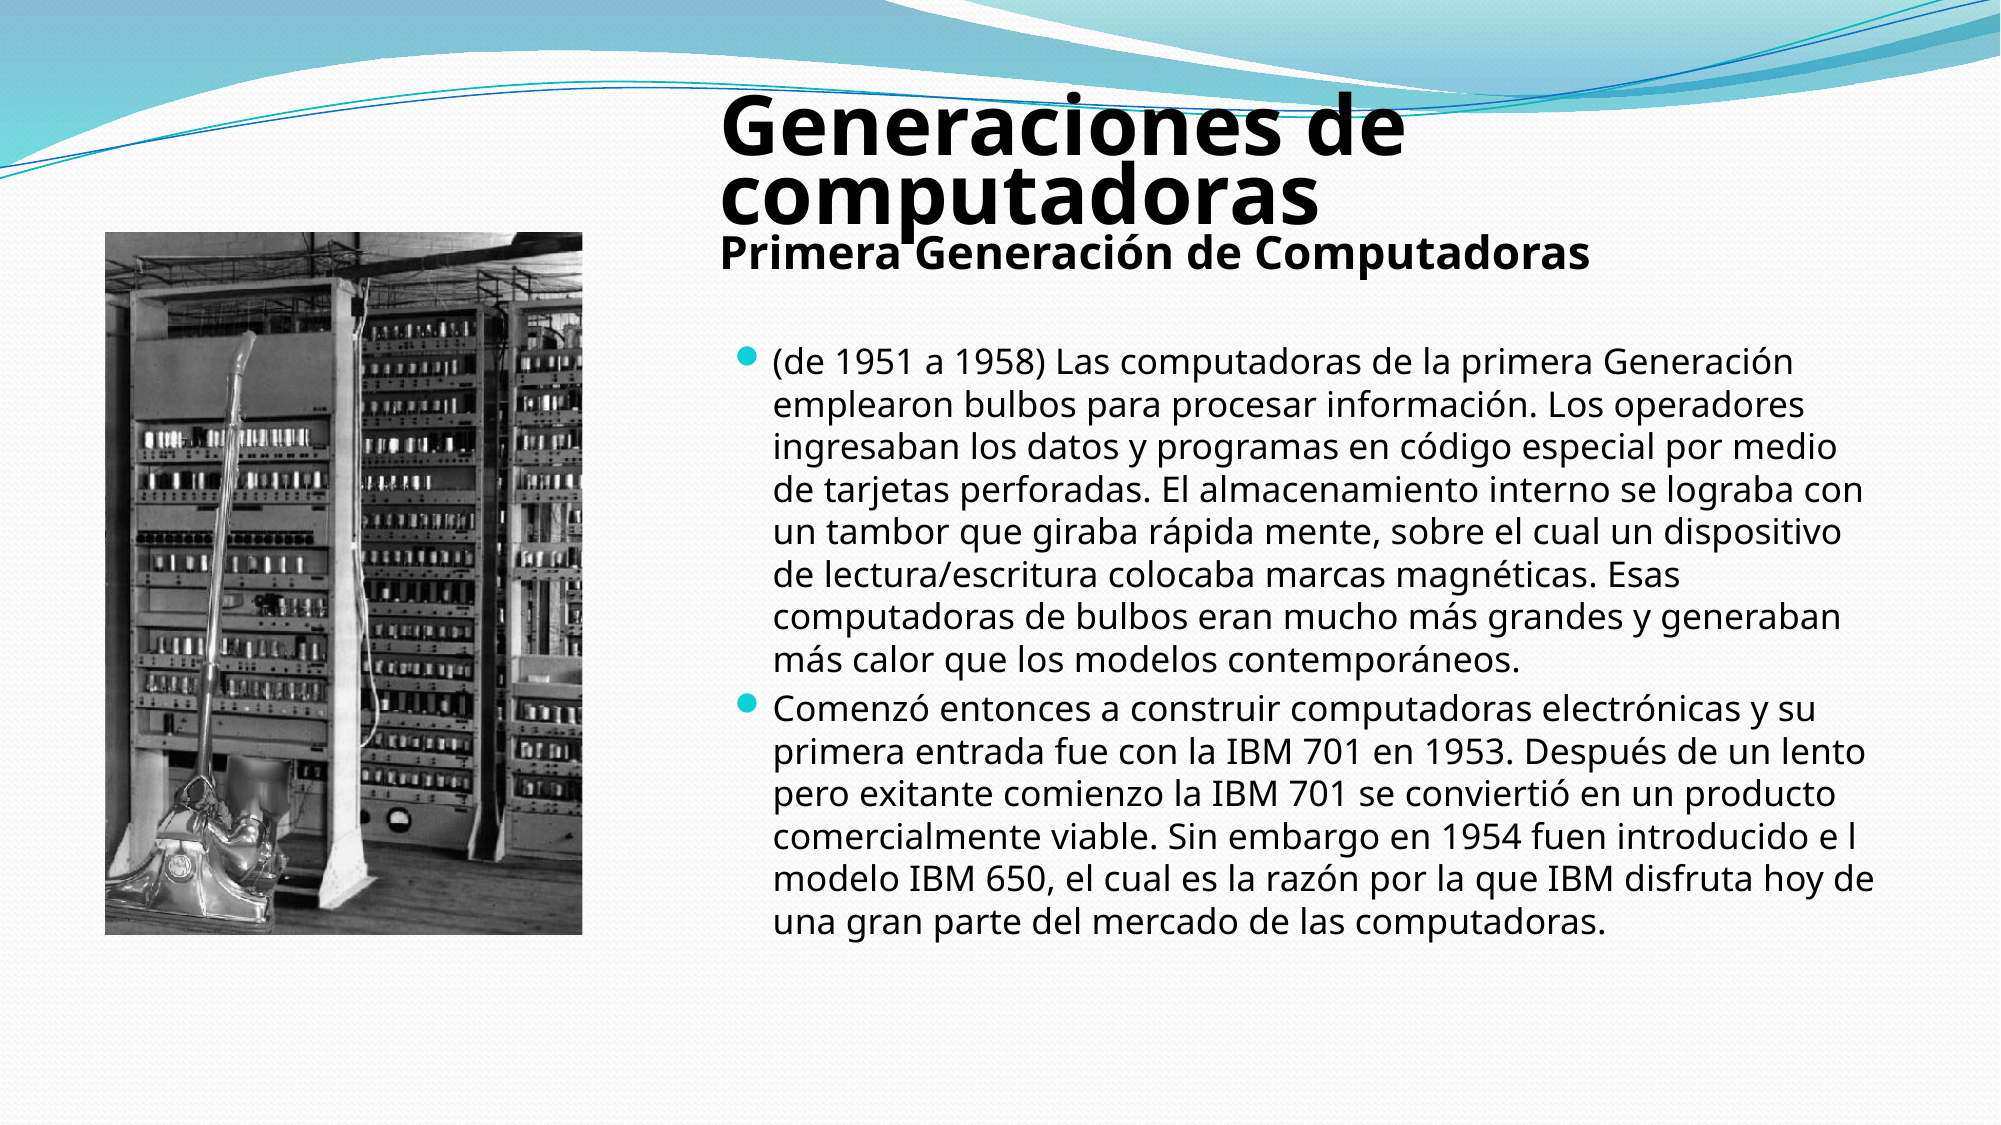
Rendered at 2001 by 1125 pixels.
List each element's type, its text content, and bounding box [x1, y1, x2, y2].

picture [104, 232, 583, 935]
list (de 1951 a 1958) Las computadoras de la primera Generación emplearon bulbos para procesar información. Los operadores ingresaban los datos y programas en código especial por medio de tarjetas perforadas. El almacenamiento interno se lograba con un tambor que giraba rápida mente, sobre el cual un dispositivo de lectura/escritura colocaba marcas magnéticas. Esas computadoras de bulbos eran mucho más grandes y generaban más calor que los modelos contemporáneos. Comenzó entonces a construir computadoras electrónicas y su primera entrada fue con la IBM 701 en 1953. Después de un lento pero exitante comienzo la IBM 701 se conviertió en un producto comercialmente viable. Sin embargo en 1954 fuen introducido e l modelo IBM 650, el cual es la razón por la que IBM disfruta hoy de una gran parte del mercado de las computadoras. [719, 331, 1895, 1014]
title Generaciones de computadoras Primera Generación de Computadoras [719, 59, 1895, 278]
